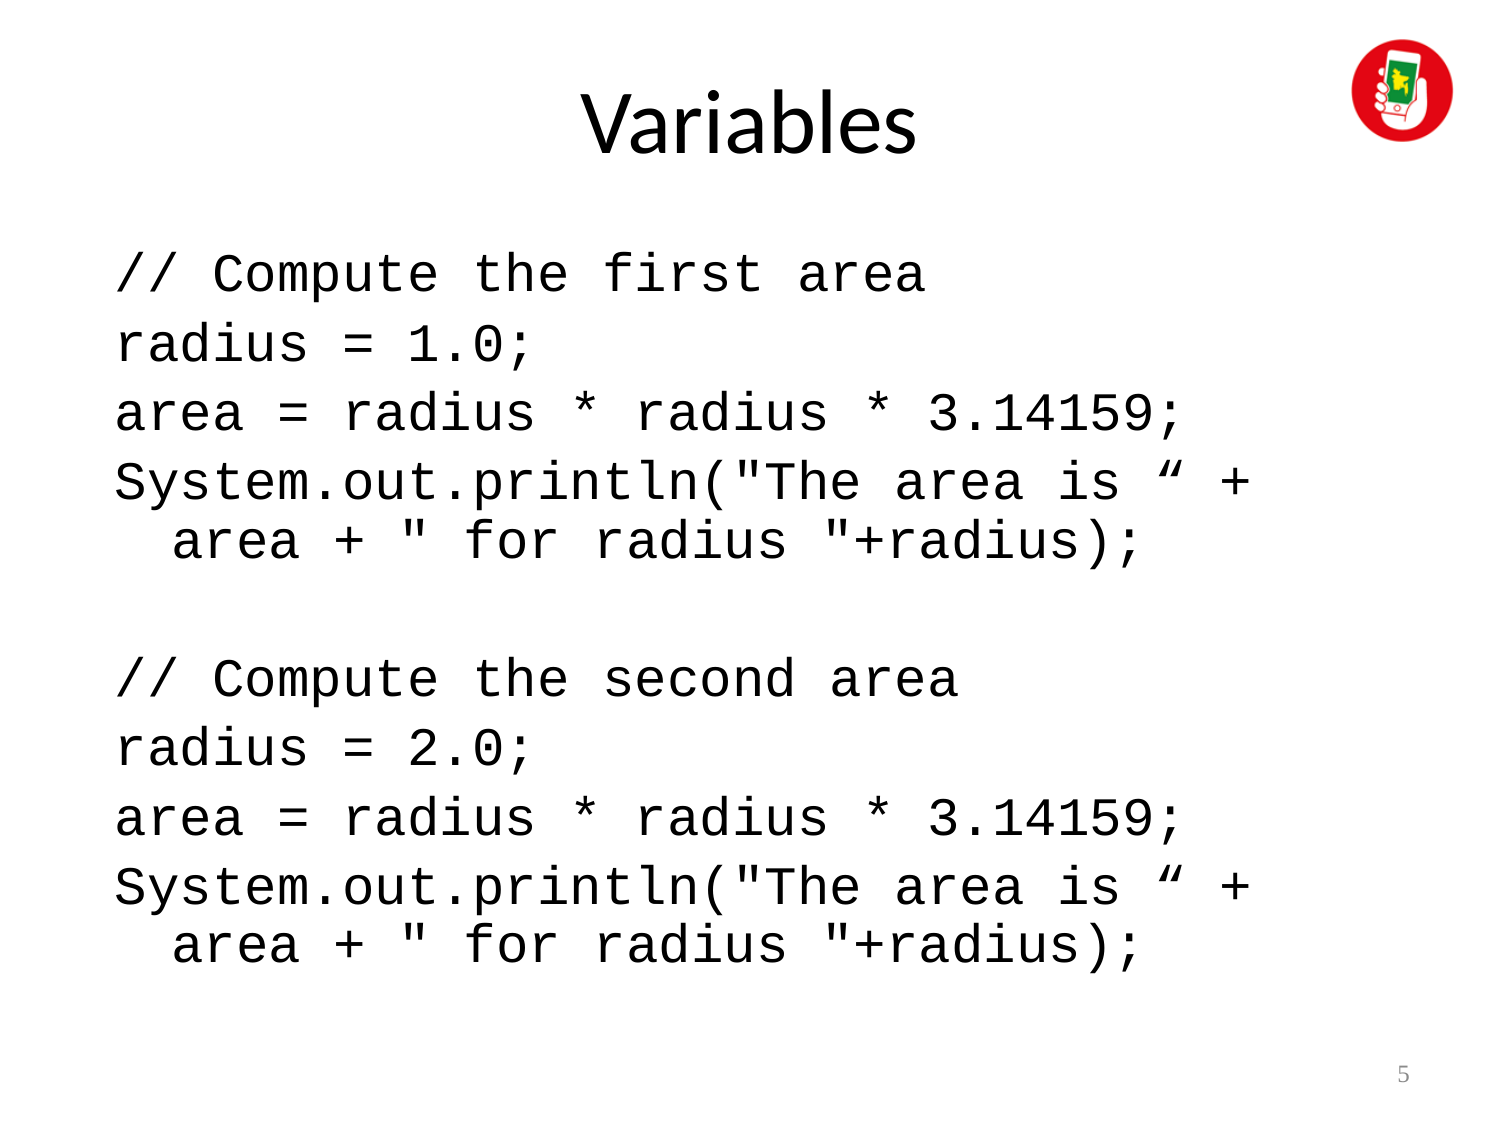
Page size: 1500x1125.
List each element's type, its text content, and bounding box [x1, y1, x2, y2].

title Variables [112, 0, 1388, 235]
list // Compute the first area radius = 1.0; area = radius * radius * 3.14159; System.out.println("The area is “ + area + " for radius "+radius); // Compute the second area radius = 2.0; area = radius * radius * 3.14159; System.out.println("The area is “ + area + " for radius "+radius); [99, 237, 1400, 1050]
picture [1388, 37, 1455, 143]
slide_number 5 [1074, 1042, 1425, 1103]
